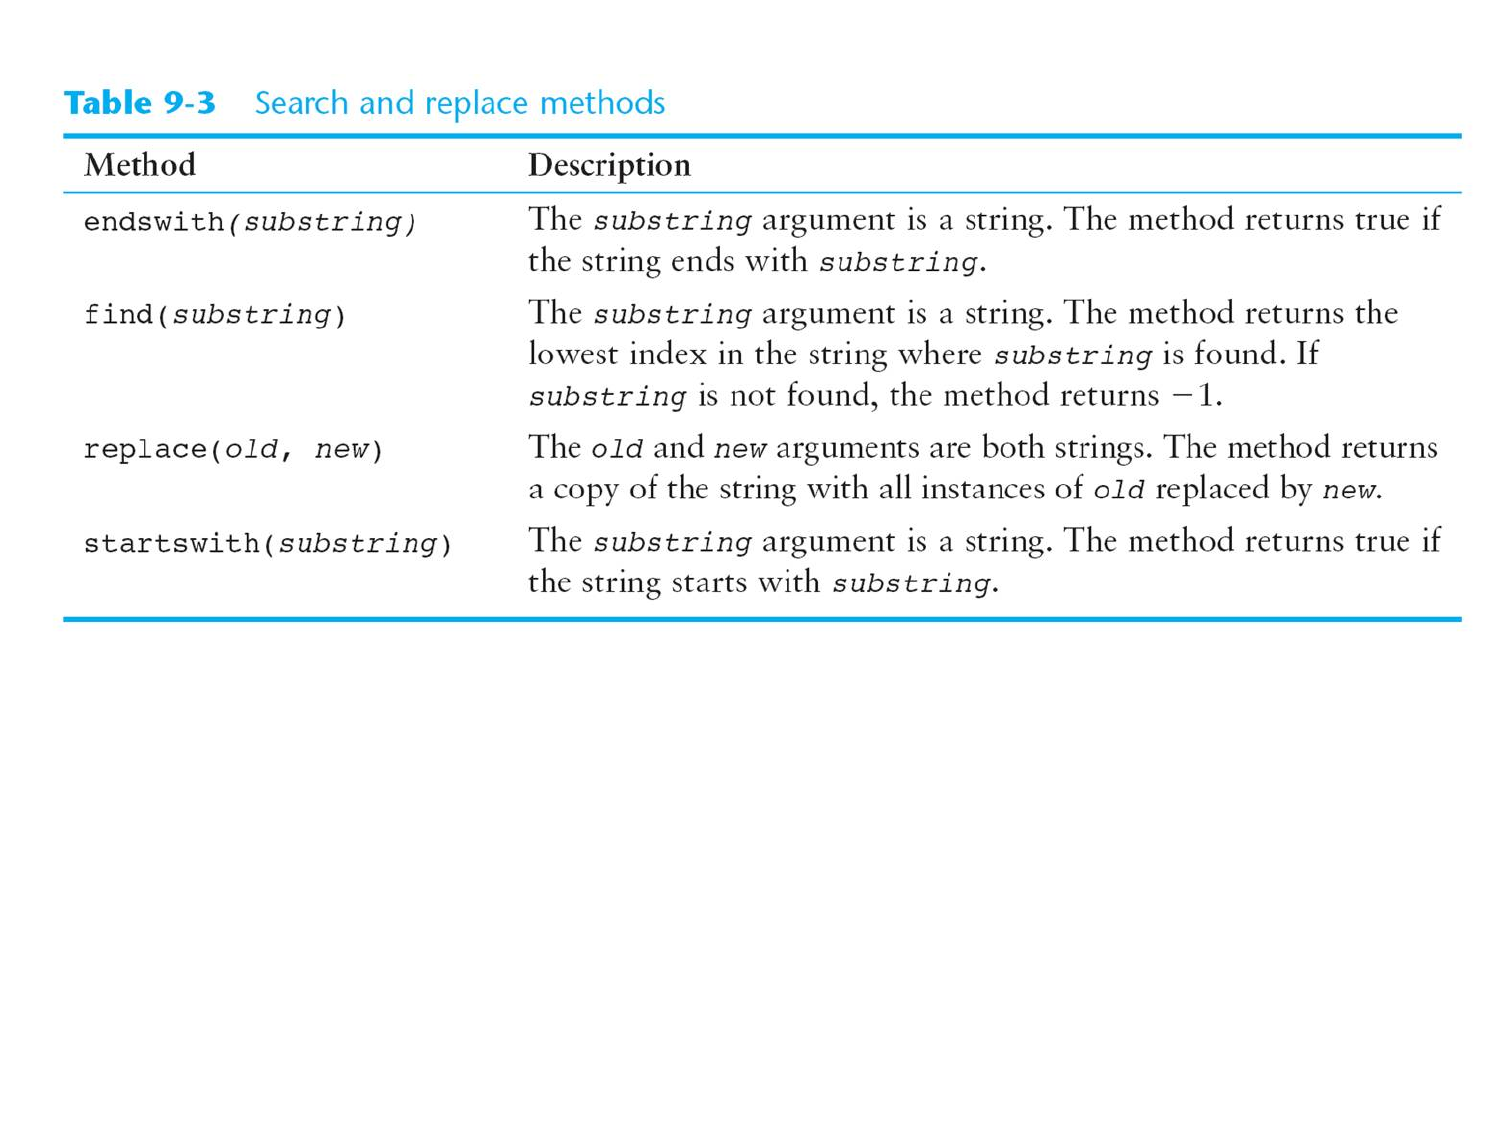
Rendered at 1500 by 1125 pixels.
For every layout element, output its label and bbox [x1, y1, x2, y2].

list [37, 74, 1484, 638]
